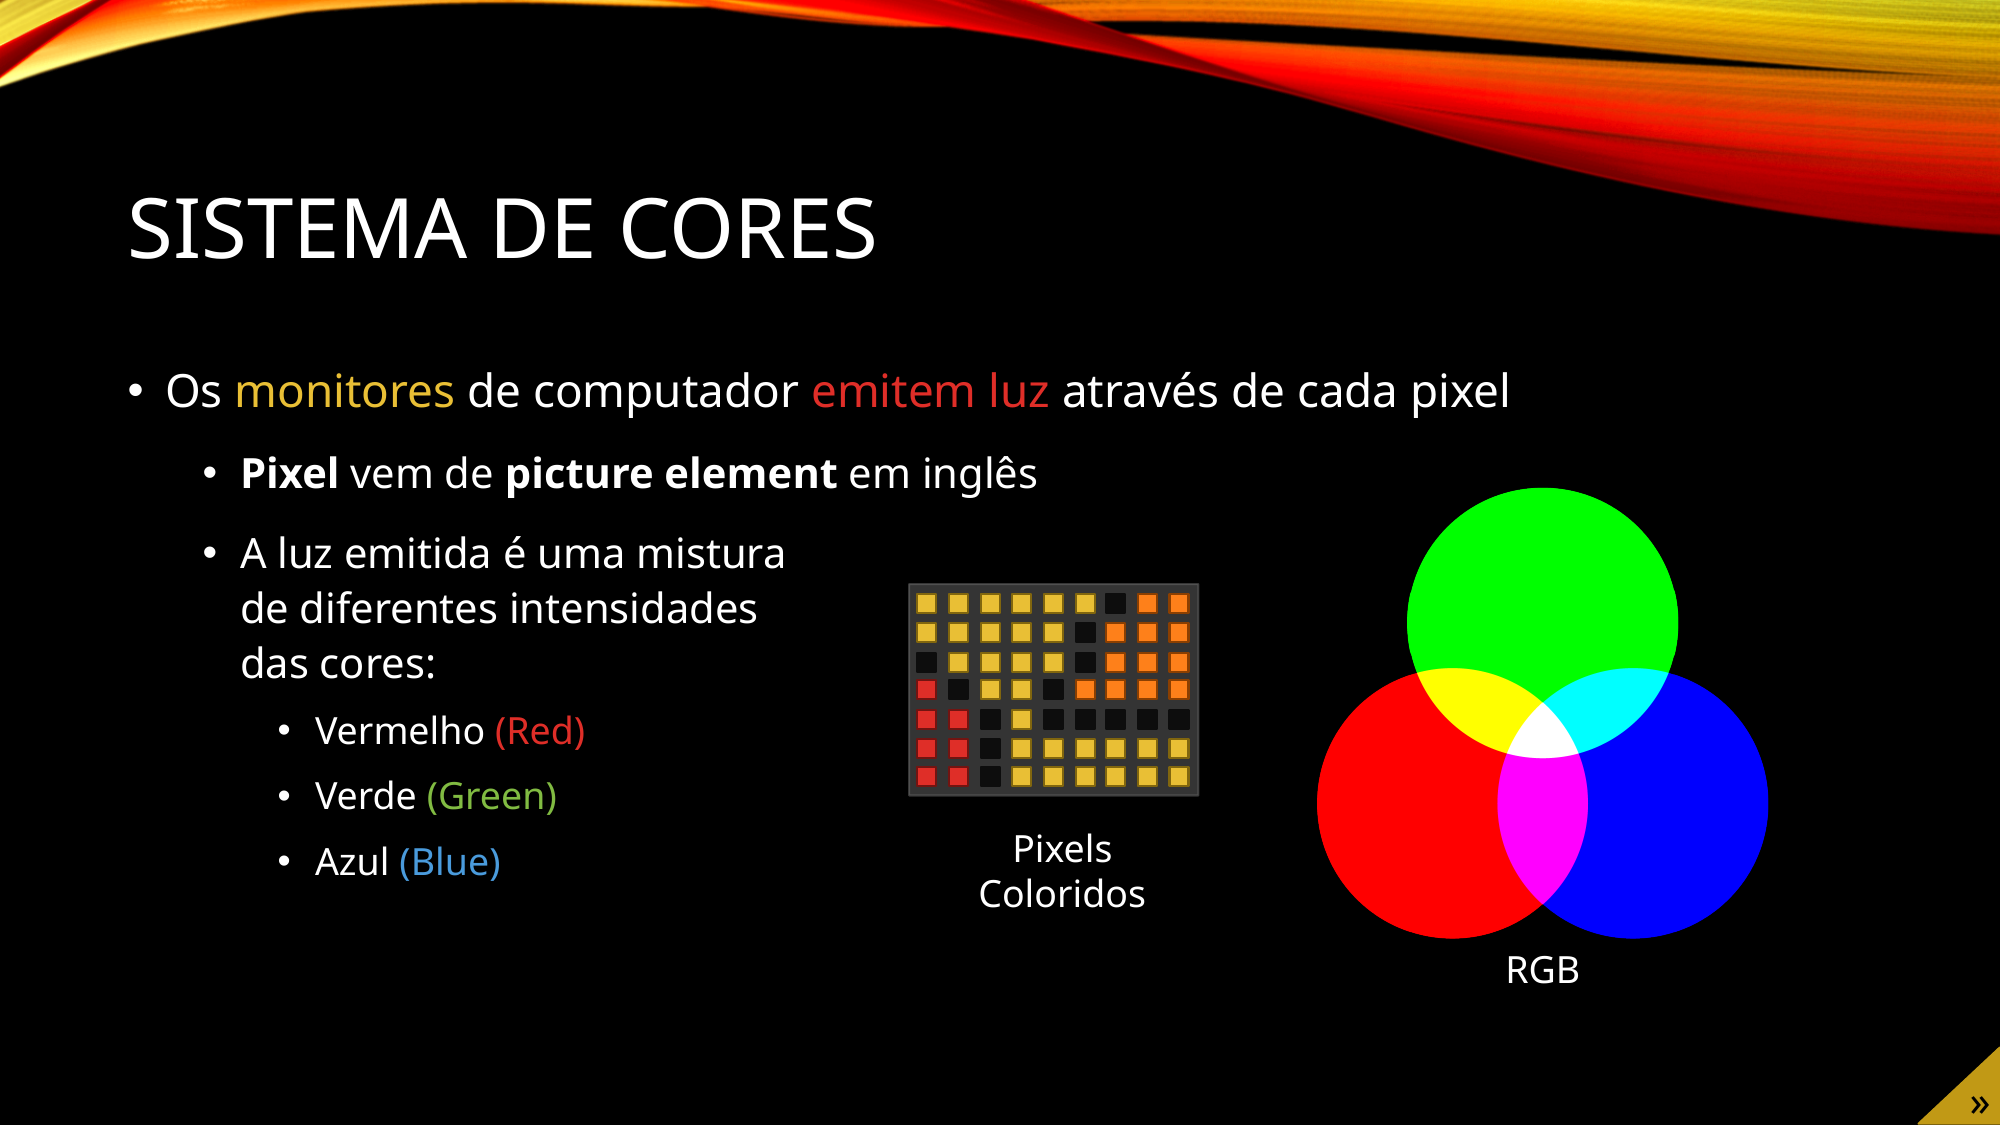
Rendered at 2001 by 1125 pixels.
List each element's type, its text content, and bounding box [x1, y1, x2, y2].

text_box Pixels Coloridos [963, 818, 1162, 923]
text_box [1279, 481, 1807, 1000]
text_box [1918, 1047, 2000, 1125]
list Os monitores de computador emitem luz através de cada pixel Pixel vem de picture element em inglês A luz emitida é uma mistura de diferentes intensidades das cores: Vermelho (Red) Verde (Green) Azul (Blue) [112, 360, 1888, 1021]
picture [0, 0, 2000, 237]
title Sistema de Cores [112, 125, 1888, 338]
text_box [908, 583, 1199, 796]
